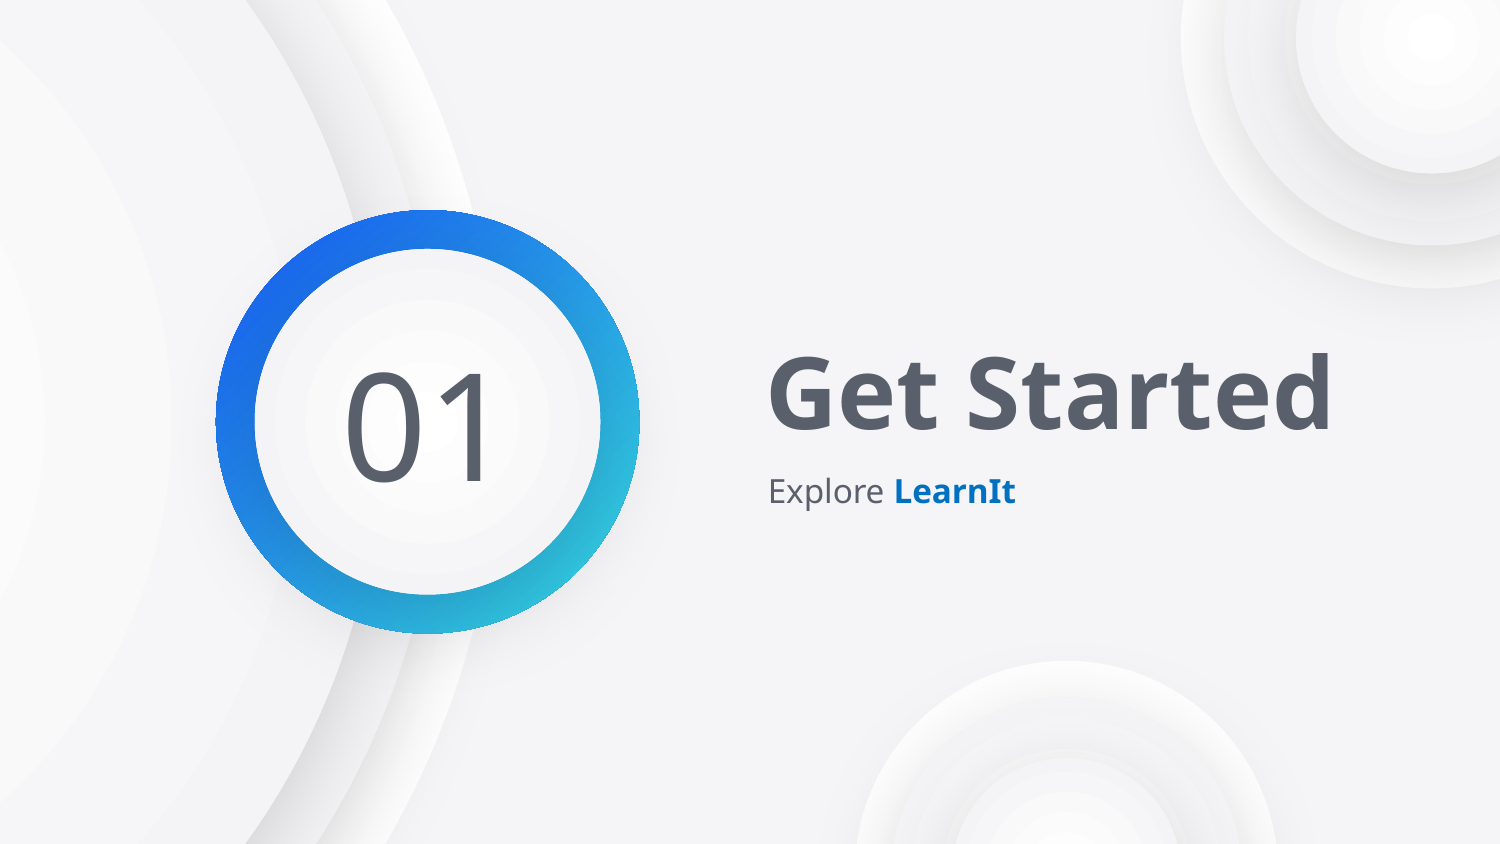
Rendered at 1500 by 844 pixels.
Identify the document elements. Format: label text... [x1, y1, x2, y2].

title 01 [286, 361, 569, 483]
subtitle Explore LearnIt [750, 455, 1383, 520]
title Get Started [750, 324, 1383, 455]
